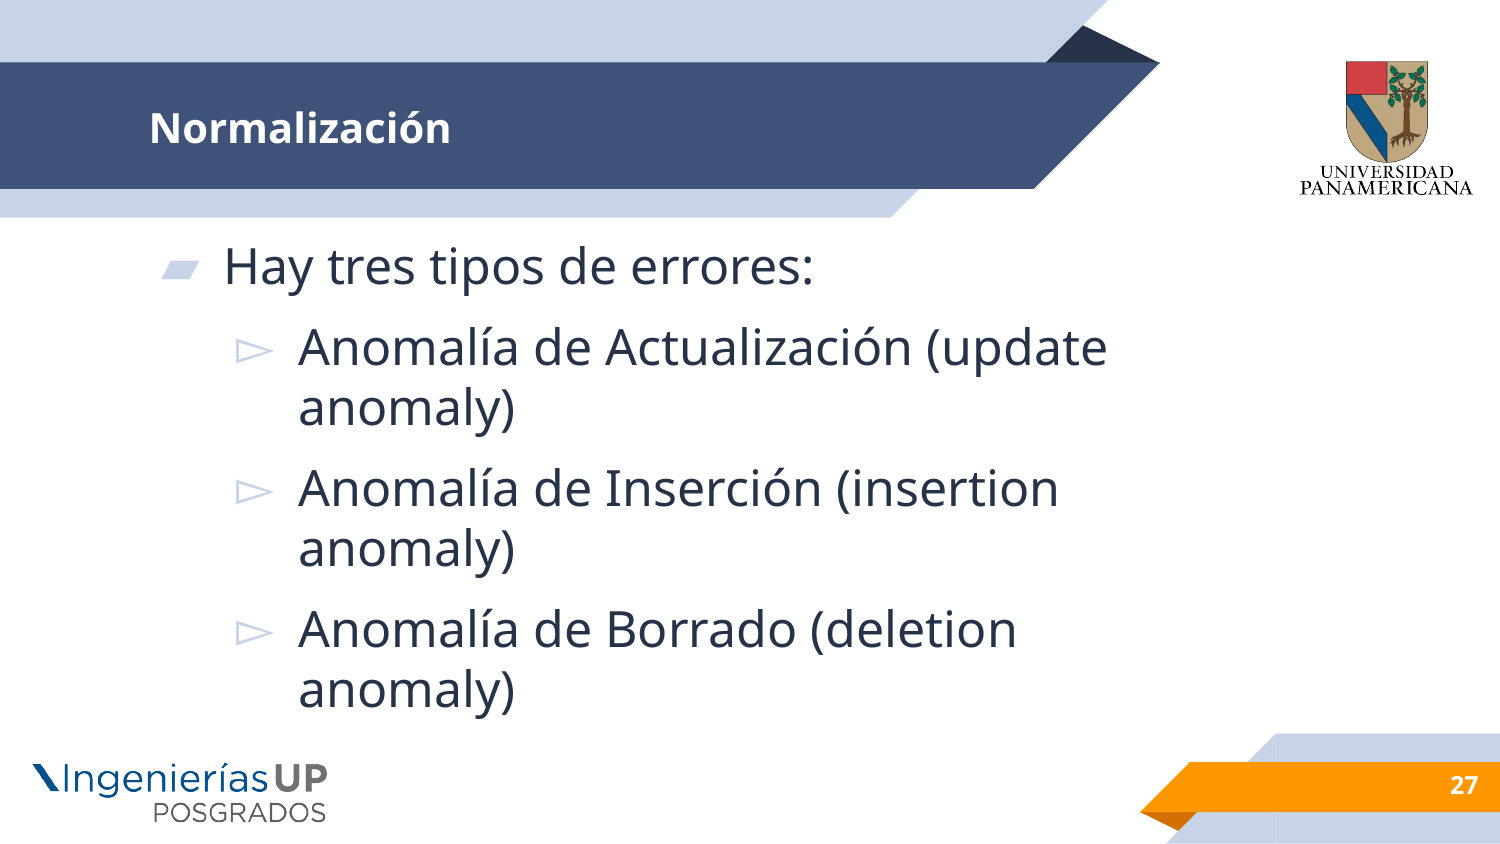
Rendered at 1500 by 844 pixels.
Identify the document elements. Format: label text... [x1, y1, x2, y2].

picture [1286, 44, 1490, 210]
list Hay tres tipos de errores: Anomalía de Actualización (update anomaly) Anomalía de Inserción (insertion anomaly) Anomalía de Borrado (deletion anomaly) [133, 217, 1140, 734]
title Normalización [133, 64, 1035, 190]
picture [15, 737, 344, 844]
slide_number 27 [1249, 760, 1494, 813]
